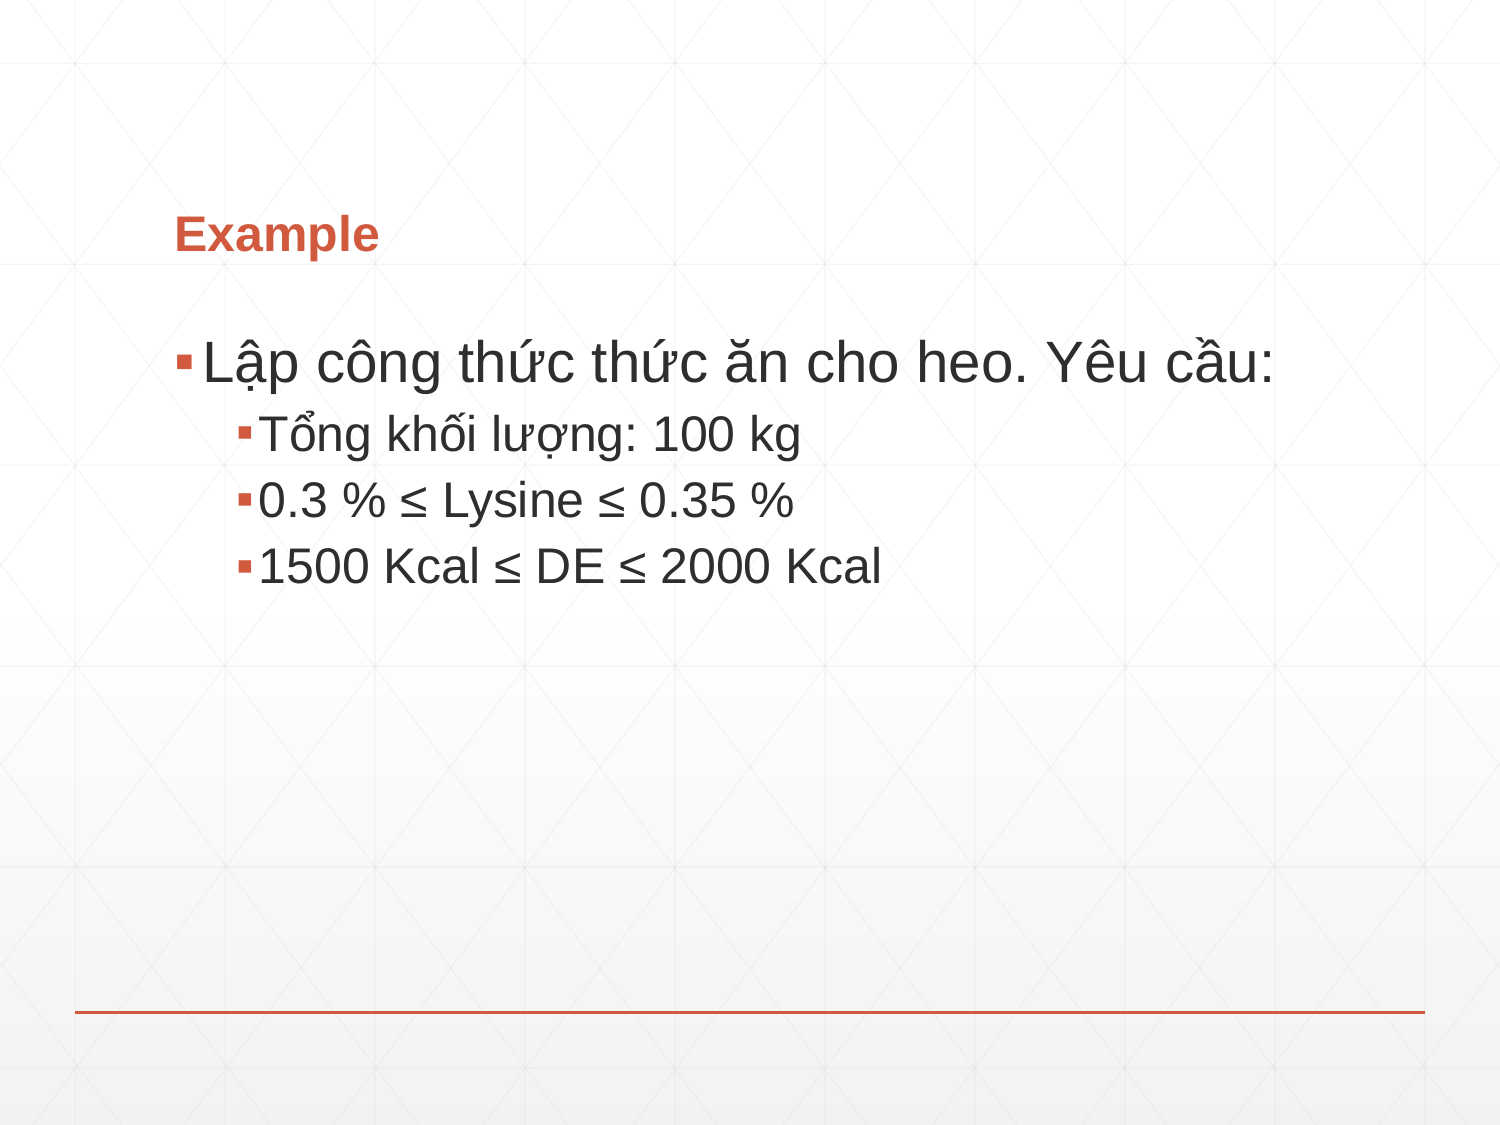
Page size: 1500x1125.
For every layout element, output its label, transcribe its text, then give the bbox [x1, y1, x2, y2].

title Example [159, 82, 1341, 271]
list Lập công thức thức ăn cho heo. Yêu cầu: Tổng khối lượng: 100 kg 0.3 % ≤ Lysine ≤ 0.35 % 1500 Kcal ≤ DE ≤ 2000 Kcal [159, 324, 1341, 950]
